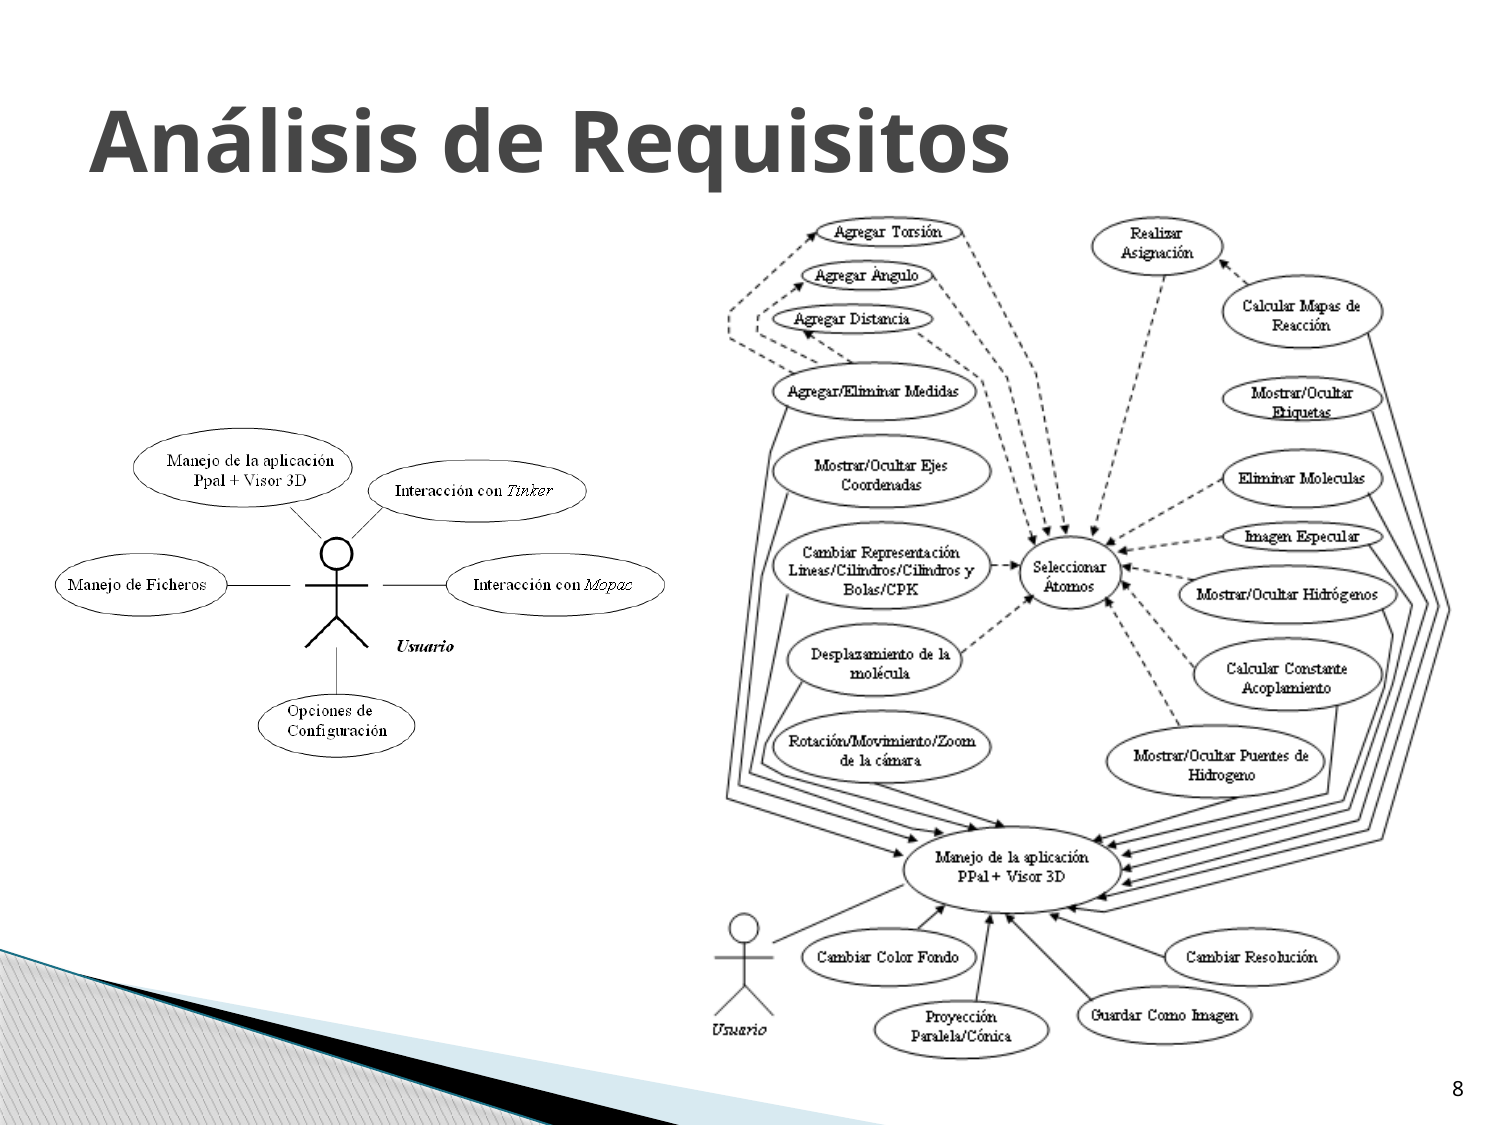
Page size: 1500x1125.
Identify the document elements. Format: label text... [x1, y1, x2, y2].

title Análisis de Requisitos [75, 45, 1425, 233]
picture [34, 210, 1455, 1074]
slide_number 8 [1418, 1051, 1479, 1112]
